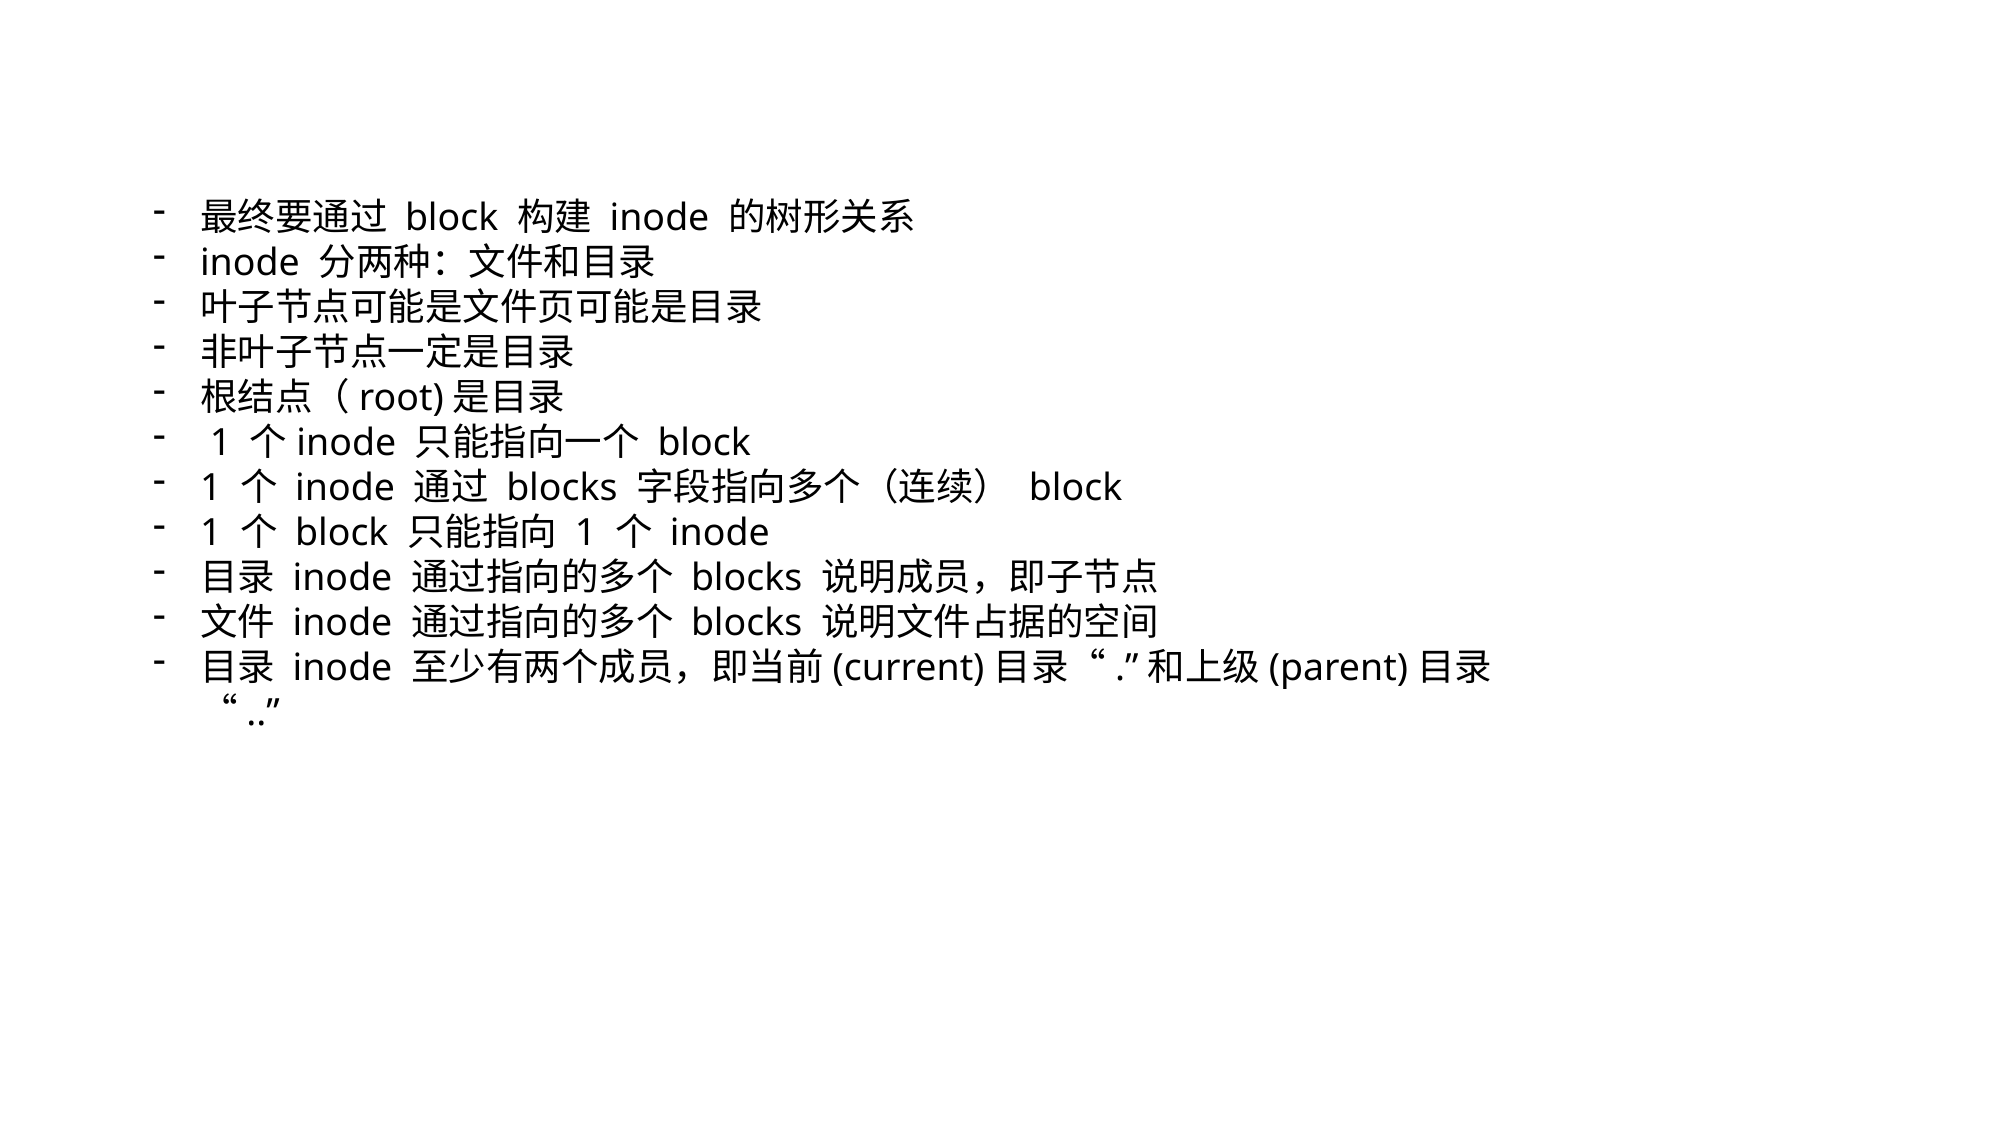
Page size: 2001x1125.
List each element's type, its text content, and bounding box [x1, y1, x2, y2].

text_box 最终要通过 block 构建 inode 的树形关系 inode 分两种：文件和目录 叶子节点可能是文件页可能是目录 非叶子节点一定是目录 根结点（root)是目录 1 个inode 只能指向一个 block 1 个 inode 通过 blocks 字段指向多个（连续） block 1 个 block 只能指向 1 个 inode 目录 inode 通过指向的多个 blocks 说明成员，即子节点 文件 inode 通过指向的多个 blocks 说明文件占据的空间 目录 inode 至少有两个成员，即当前(current)目录“.”和上级(parent)目录“..” [138, 185, 1544, 741]
